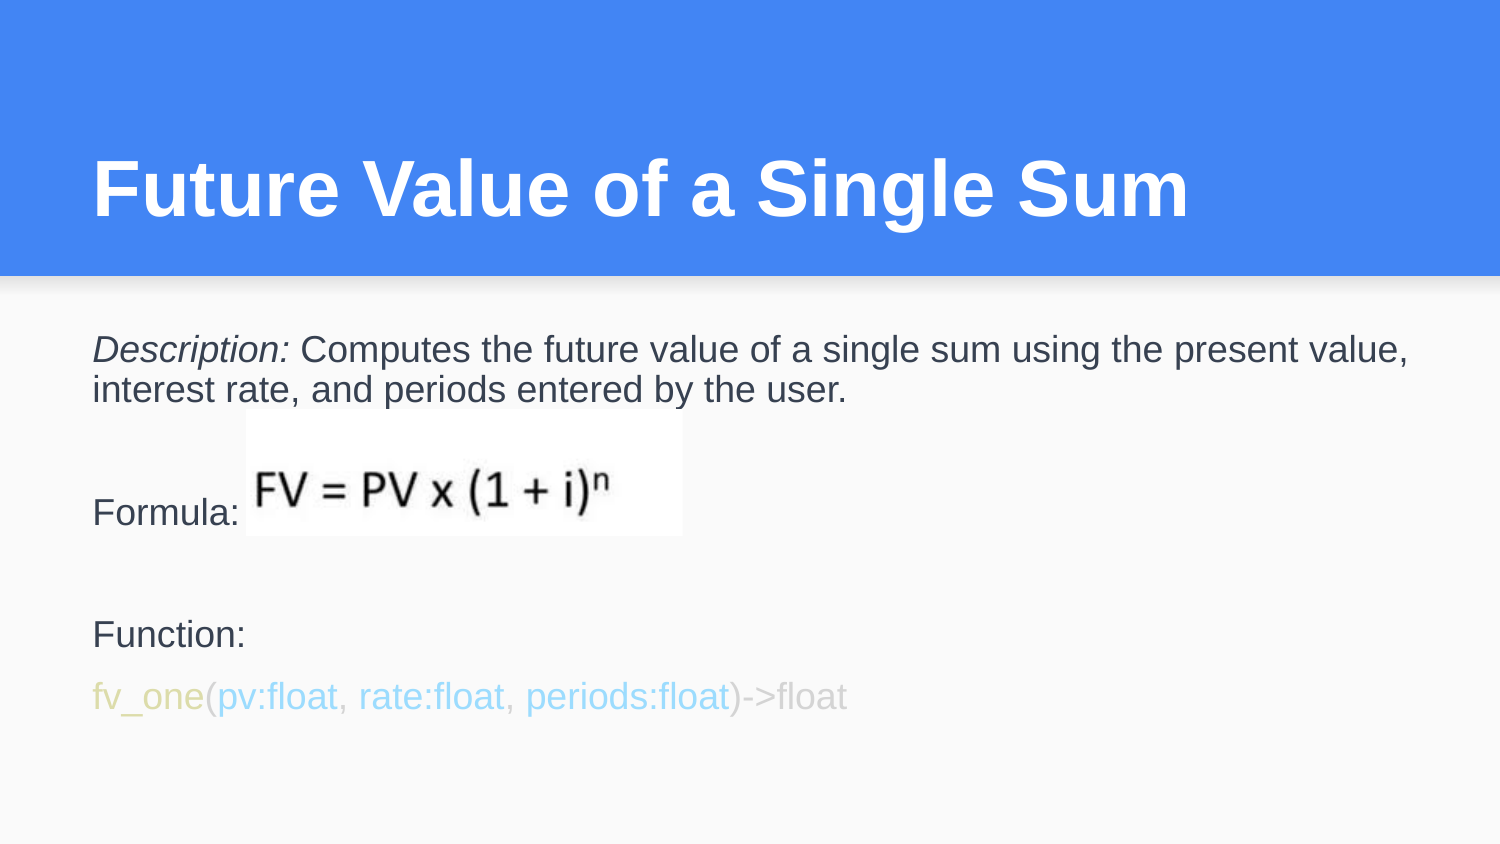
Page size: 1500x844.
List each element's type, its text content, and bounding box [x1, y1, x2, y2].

title Future Value of a Single Sum [77, 121, 1427, 248]
list Description: Computes the future value of a single sum using the present value, interest rate, and periods entered by the user. Formula: Function: fv_one(pv:float, rate:float, periods:float)->float [77, 314, 1427, 760]
picture [245, 408, 683, 536]
